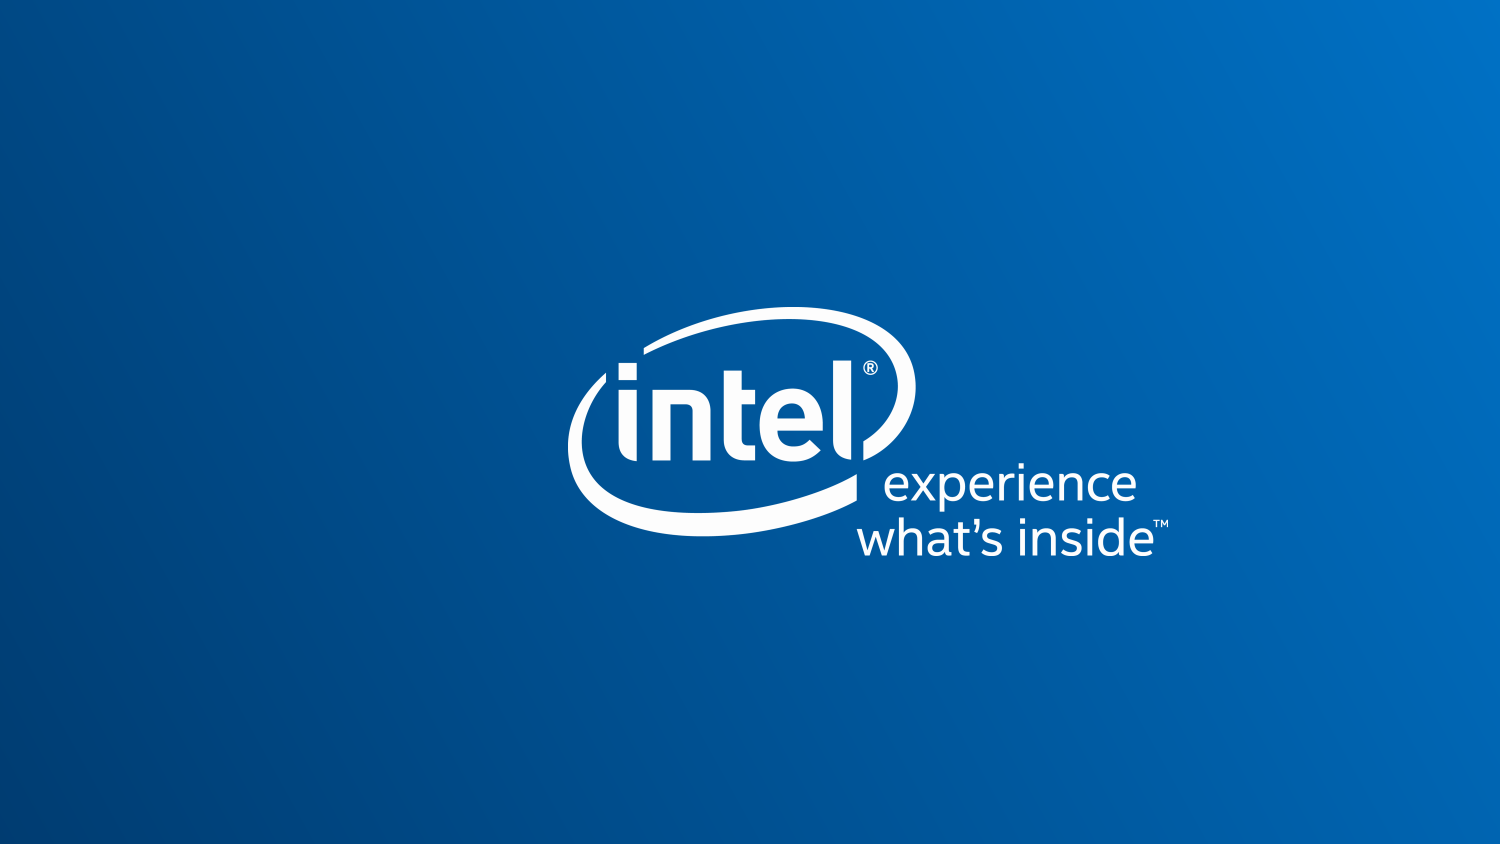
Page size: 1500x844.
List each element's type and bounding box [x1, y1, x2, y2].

picture [568, 307, 1168, 556]
